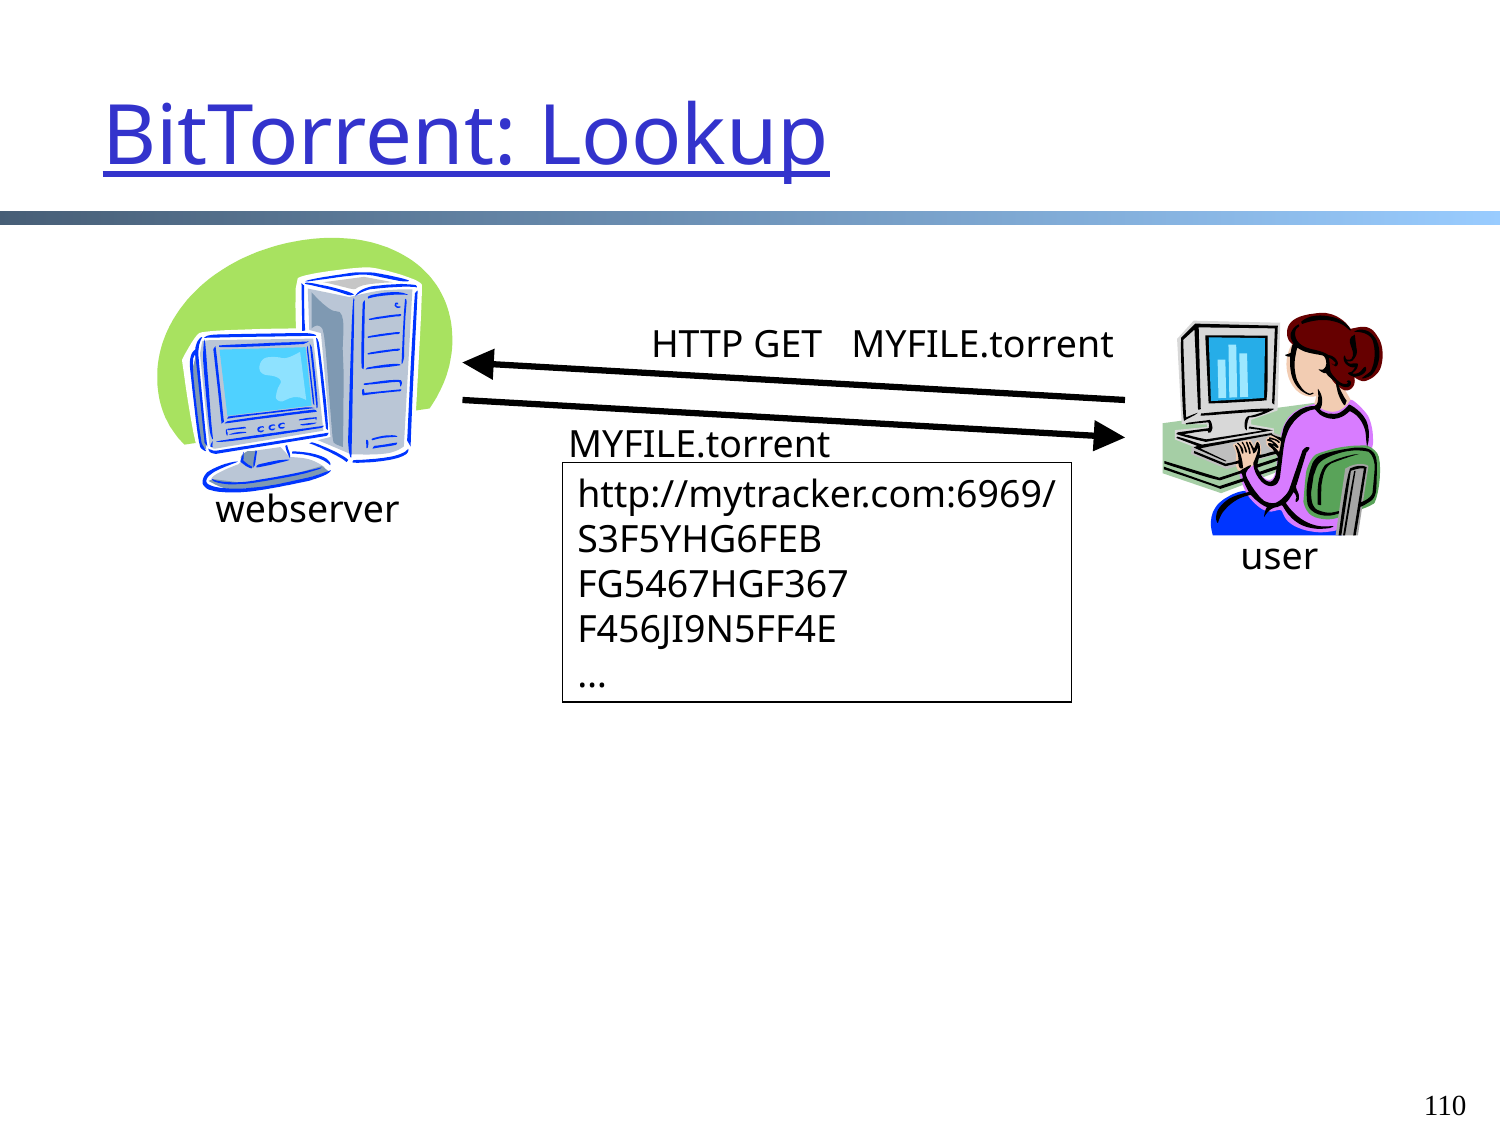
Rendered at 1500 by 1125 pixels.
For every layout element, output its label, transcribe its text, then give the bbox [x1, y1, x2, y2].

text_box webserver [200, 512, 415, 537]
text_box [1424, 212, 1428, 224]
slide_number 110 [1406, 1078, 1482, 1125]
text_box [462, 399, 1126, 705]
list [1162, 312, 1384, 538]
title BitTorrent: Lookup [87, 37, 1363, 225]
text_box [462, 312, 1141, 401]
picture [156, 237, 453, 503]
text_box user [1225, 547, 1334, 585]
